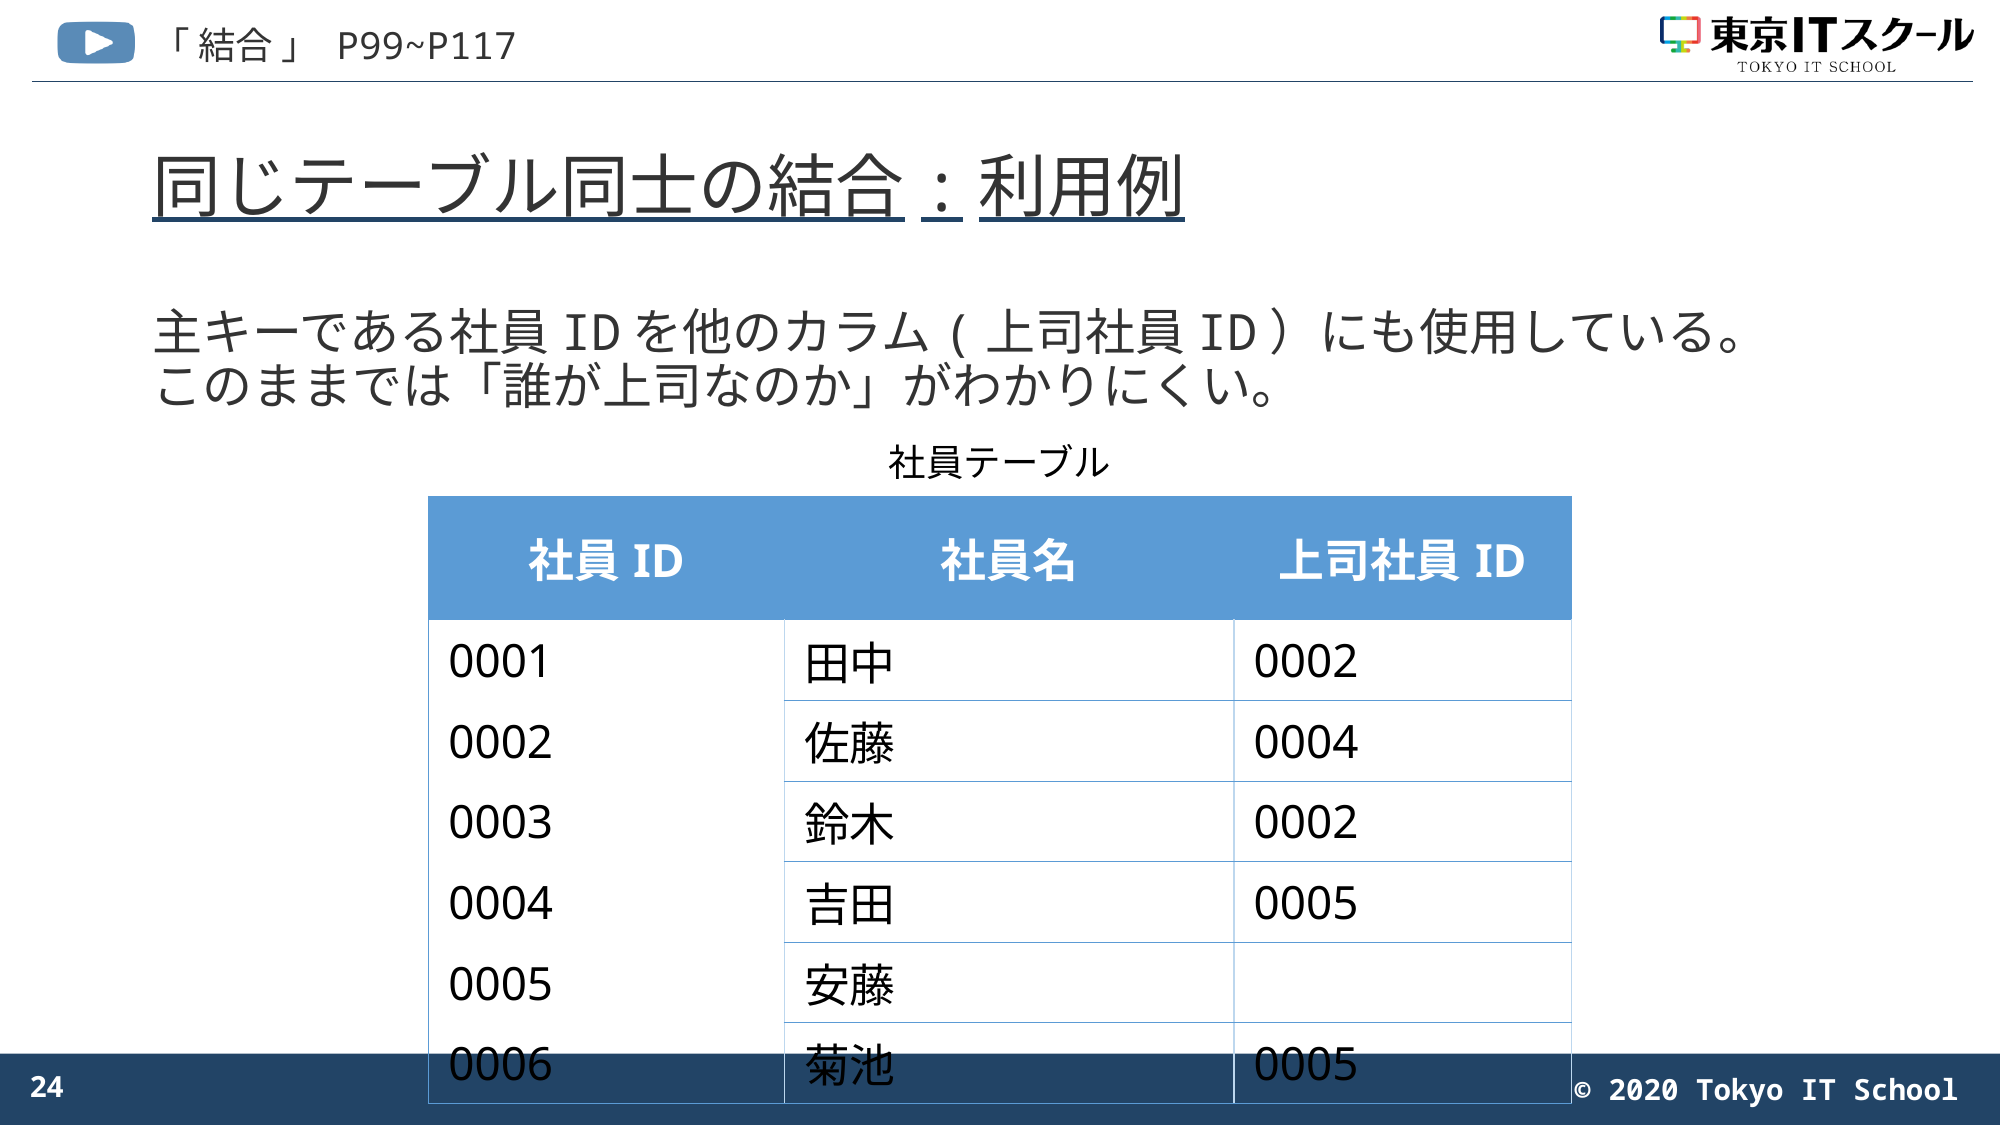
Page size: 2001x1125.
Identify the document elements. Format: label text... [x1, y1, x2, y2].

table_cell 田中 [785, 620, 1233, 700]
table_cell 0002 [1235, 782, 1571, 861]
table_header 社員名 [785, 497, 1234, 619]
table_cell 0004 [1235, 701, 1571, 781]
table_header 社員ID [429, 497, 785, 620]
list 主キーである社員IDを他のカラム(上司社員ID）にも使用している。 このままでは「誰が上司なのか」がわかりにくい。 [137, 299, 1863, 1014]
table_cell 0005 [1235, 862, 1571, 942]
table_cell 菊池 [785, 1023, 1233, 1103]
table_cell 吉田 [785, 862, 1233, 942]
table_cell 0006 [429, 1023, 784, 1103]
table_cell 0004 [429, 862, 784, 942]
picture [1660, 16, 1974, 72]
table_cell 0005 [429, 942, 784, 1023]
table_cell 安藤 [785, 943, 1233, 1022]
table_cell 鈴木 [785, 782, 1233, 861]
table_cell 0002 [429, 700, 784, 781]
table_cell 0003 [429, 781, 784, 862]
table_cell [1235, 943, 1571, 1022]
title 同じテーブル同士の結合:利用例 [137, 102, 1863, 278]
table_cell 0002 [1235, 620, 1571, 700]
table_cell 0001 [429, 620, 784, 700]
text_box 社員テーブル [853, 431, 1147, 491]
table_cell 0005 [1235, 1023, 1571, 1103]
table_cell 佐藤 [785, 701, 1233, 781]
slide_number 24 [15, 1058, 466, 1119]
table_header 上司社員ID [1234, 497, 1571, 619]
